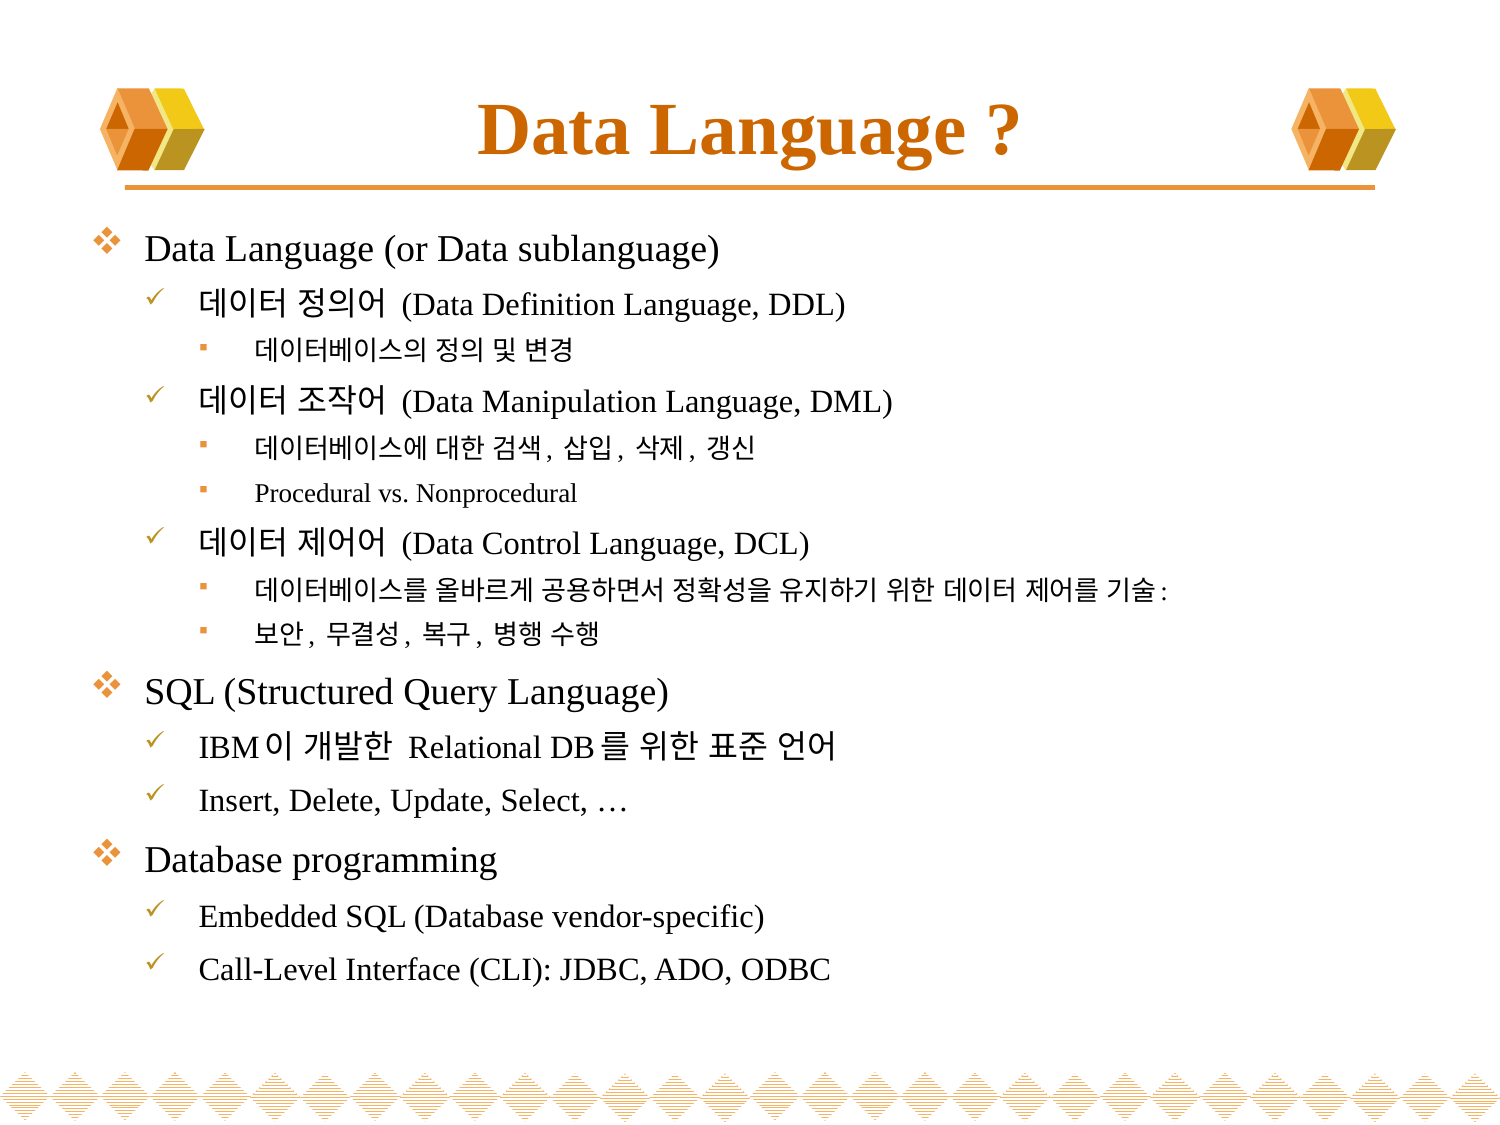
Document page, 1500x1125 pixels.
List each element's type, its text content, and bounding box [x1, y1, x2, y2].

title Data Language ? [75, 67, 1425, 182]
list Data Language (or Data sublanguage) 데이터 정의어 (Data Definition Language, DDL) 데이터베이스의 정의 및 변경 데이터 조작어 (Data Manipulation Language, DML) 데이터베이스에 대한 검색, 삽입, 삭제, 갱신 Procedural vs. Nonprocedural 데이터 제어어 (Data Control Language, DCL) 데이터베이스를 올바르게 공용하면서 정확성을 유지하기 위한 데이터 제어를 기술: 보안, 무결성, 복구, 병행 수행 SQL (Structured Query Language) IBM이 개발한 Relational DB를 위한 표준 언어 Insert, Delete, Update, Select, … Database programming Embedded SQL (Database vendor-specific) Call-Level Interface (CLI): JDBC, ADO, ODBC [75, 202, 1425, 999]
